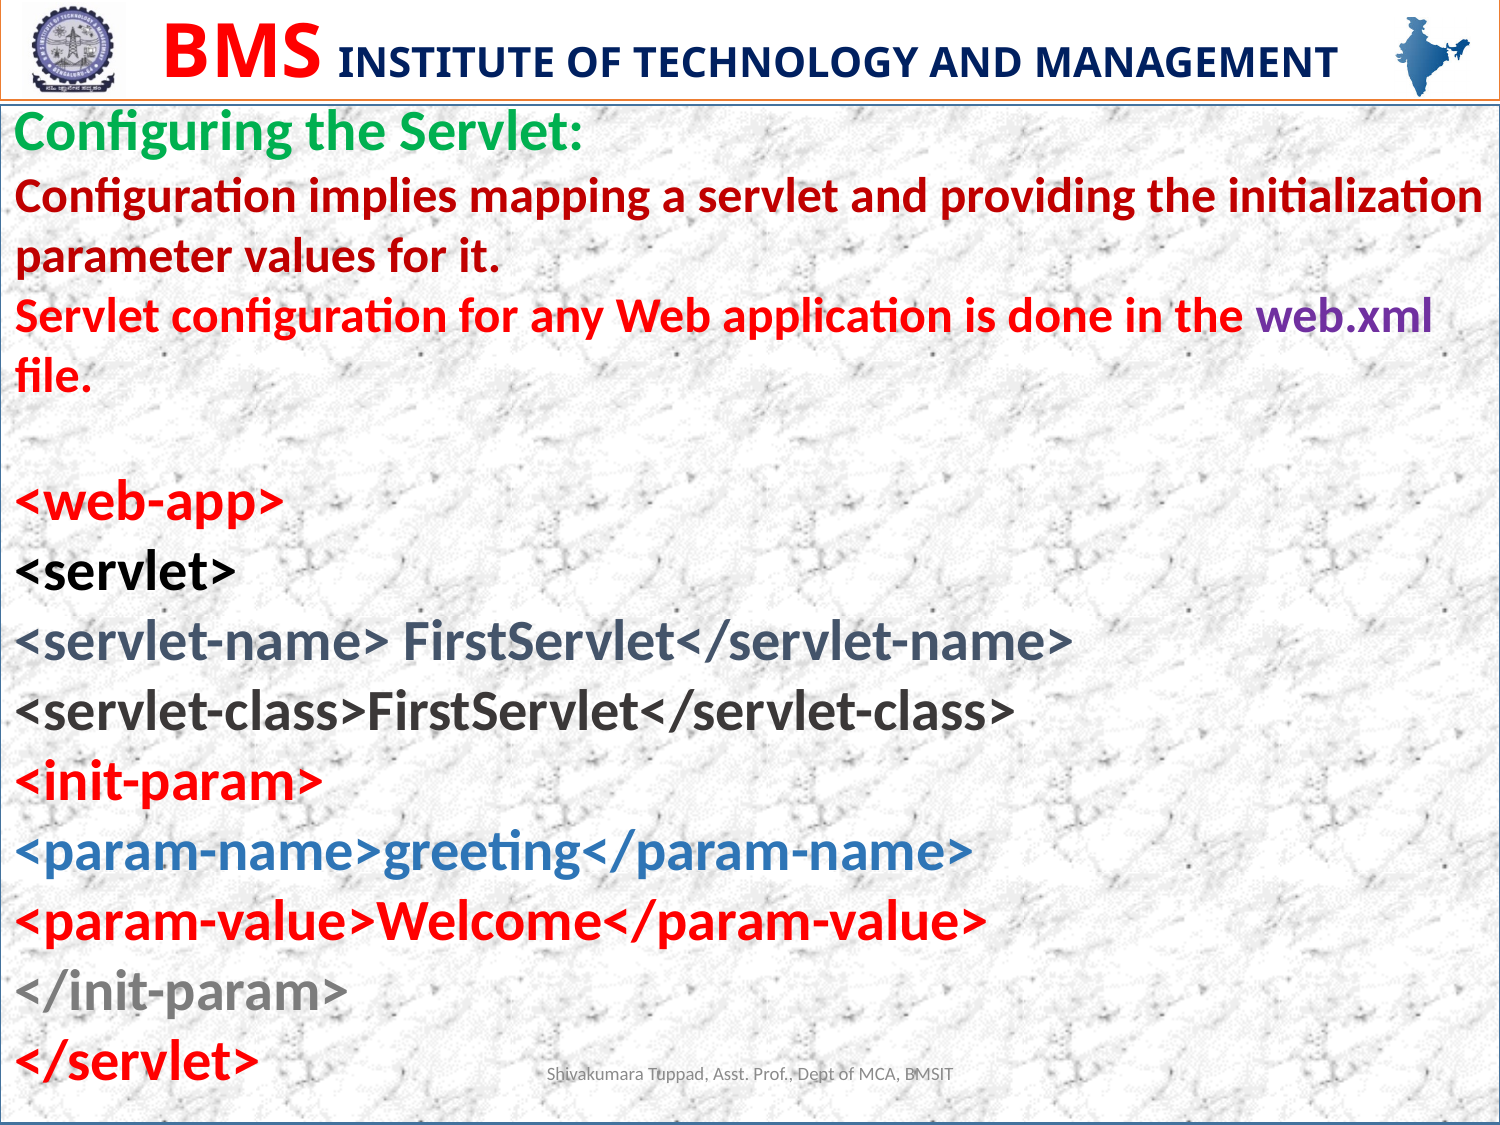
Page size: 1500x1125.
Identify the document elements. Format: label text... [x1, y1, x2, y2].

picture [22, 2, 126, 85]
picture [1394, 17, 1471, 85]
text_box Configuring the Servlet: Configuration implies mapping a servlet and providing the initialization parameter values for it. Servlet configuration for any Web application is done in the web.xml file. <web-app> <servlet> <servlet-name> FirstServlet</servlet-name> <servlet-class>FirstServlet</servlet-class> <init-param> <param-name>greeting</param-name> <param-value>Welcome</param-value> </init-param> </servlet> [0, 85, 1500, 1125]
